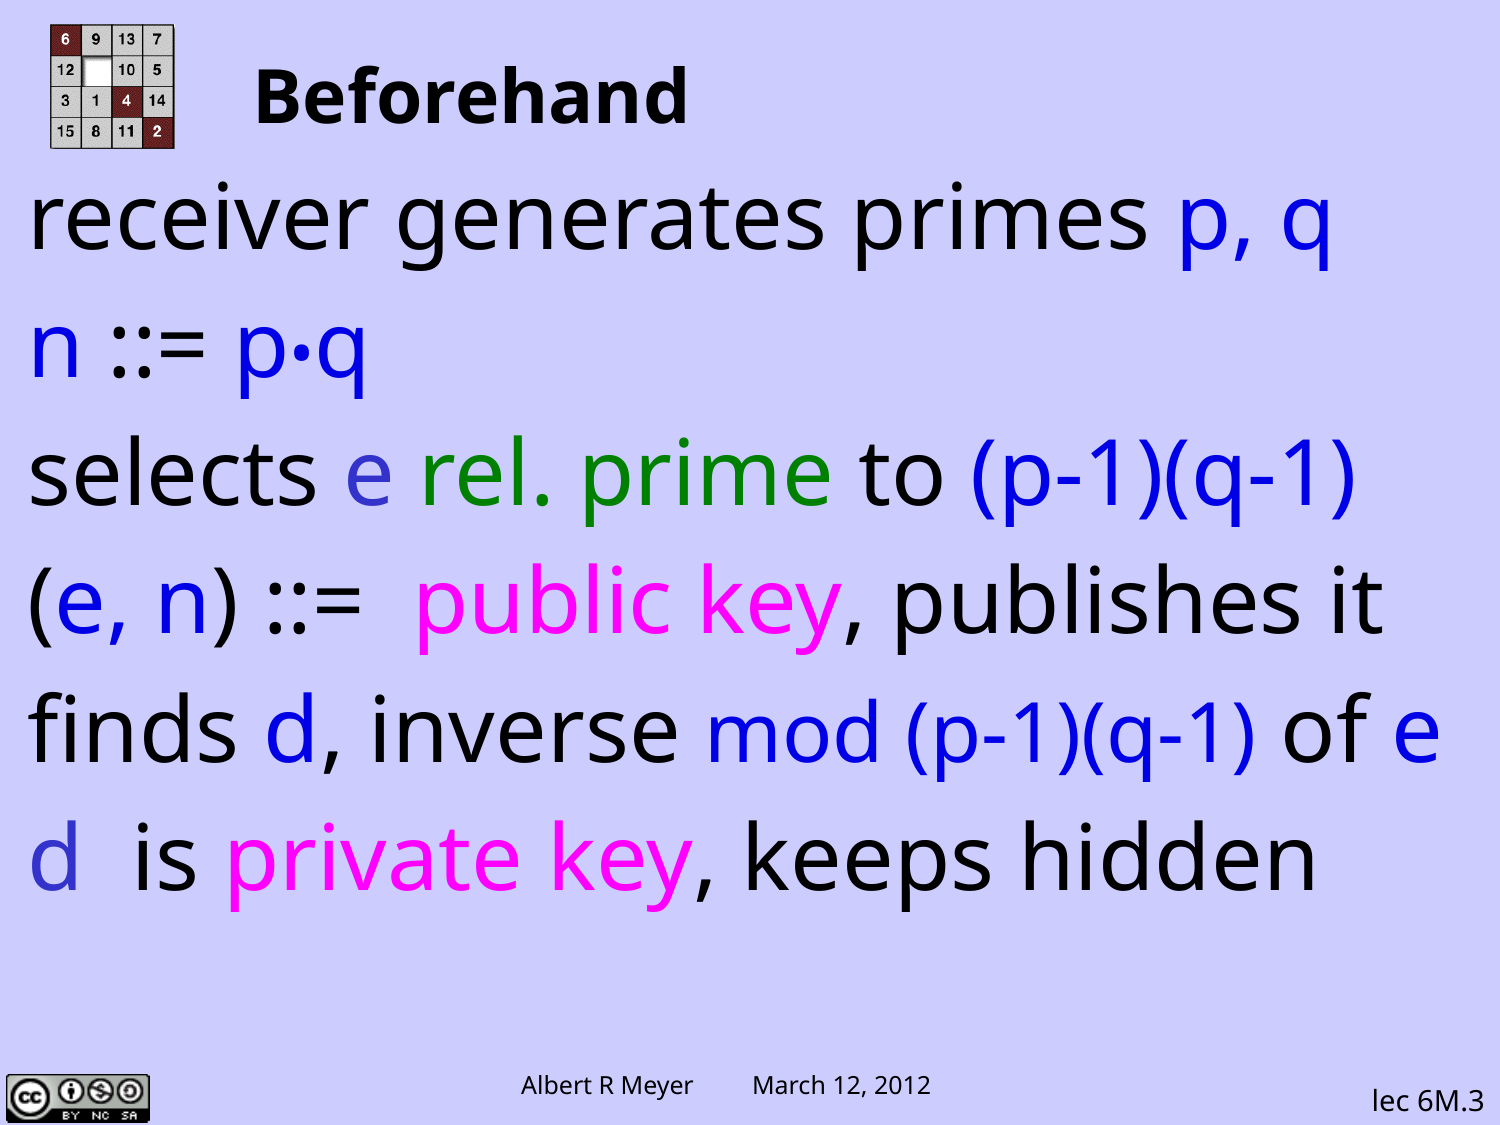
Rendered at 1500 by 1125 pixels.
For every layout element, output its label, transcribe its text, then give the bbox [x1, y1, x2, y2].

picture [6, 1074, 150, 1123]
picture [50, 24, 175, 149]
slide_number lec 6M.3 [1062, 1074, 1500, 1125]
title Beforehand [237, 0, 1476, 149]
list receiver generates primes p, q n ::= p•q selects e rel. prime to (p-1)(q-1) (e, n) ::= public key, publishes it finds d, inverse mod (p-1)(q-1) of e d is private key, keeps hidden [12, 149, 1488, 976]
